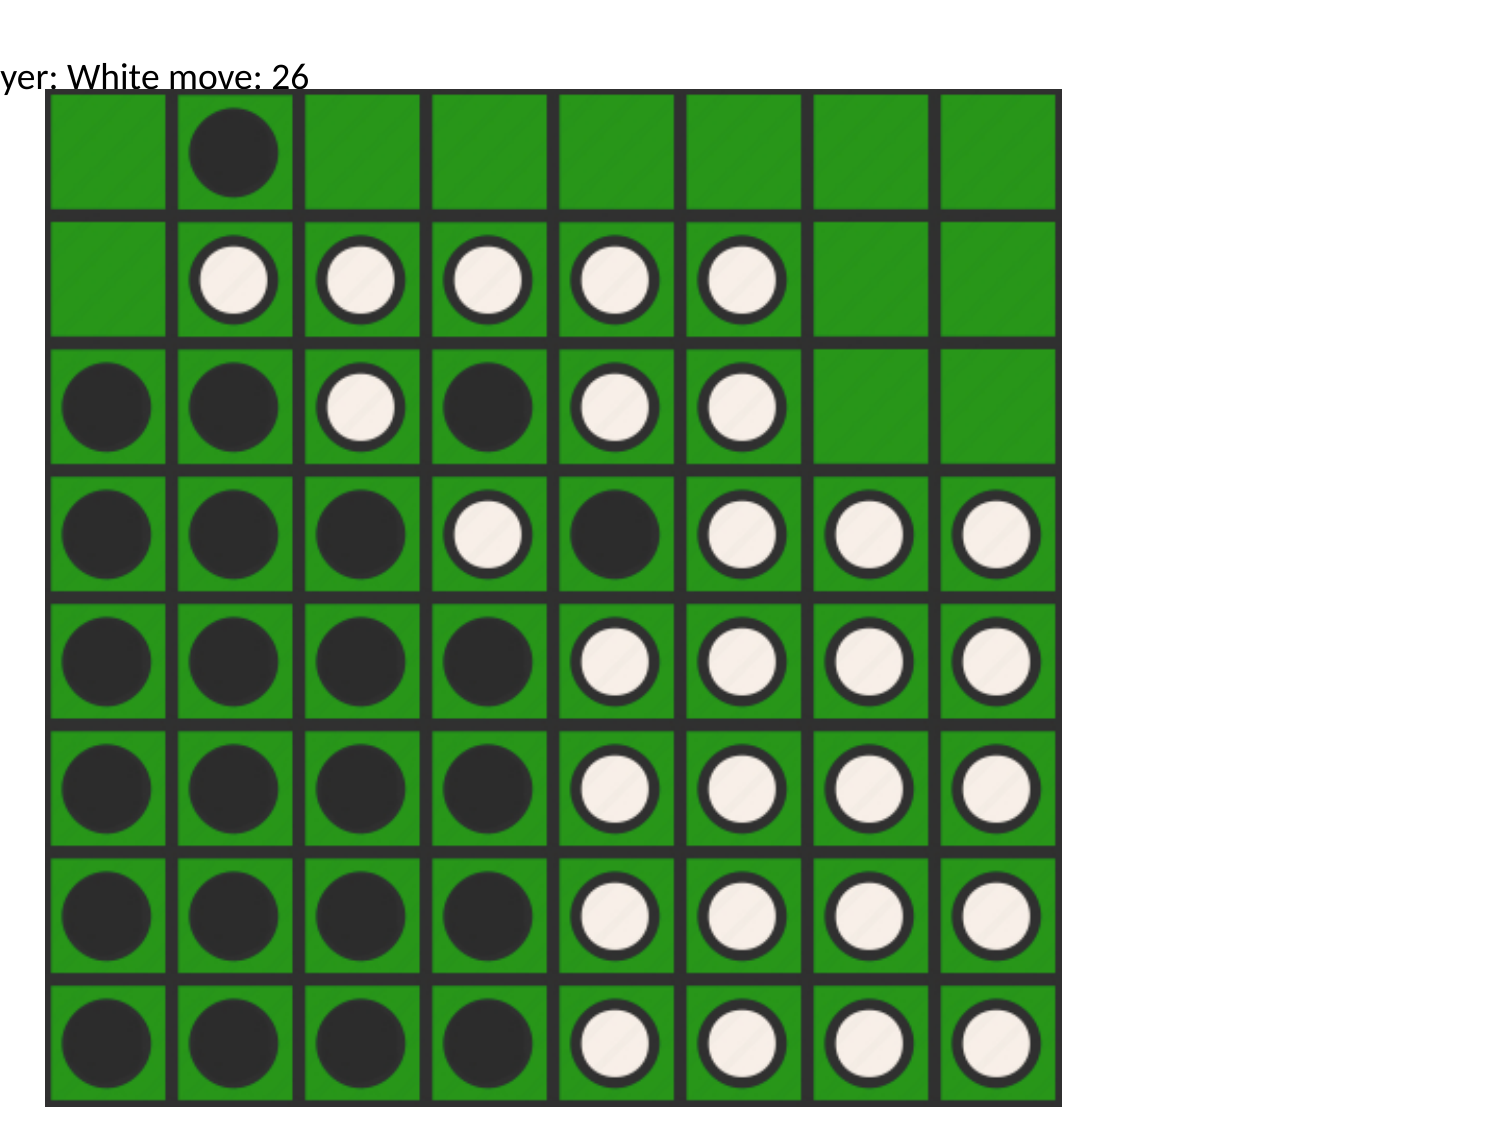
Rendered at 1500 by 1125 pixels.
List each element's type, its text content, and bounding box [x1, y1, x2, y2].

text_box turn: 48 player: White move: 26 [0, 44, 325, 105]
picture [44, 89, 1062, 1107]
